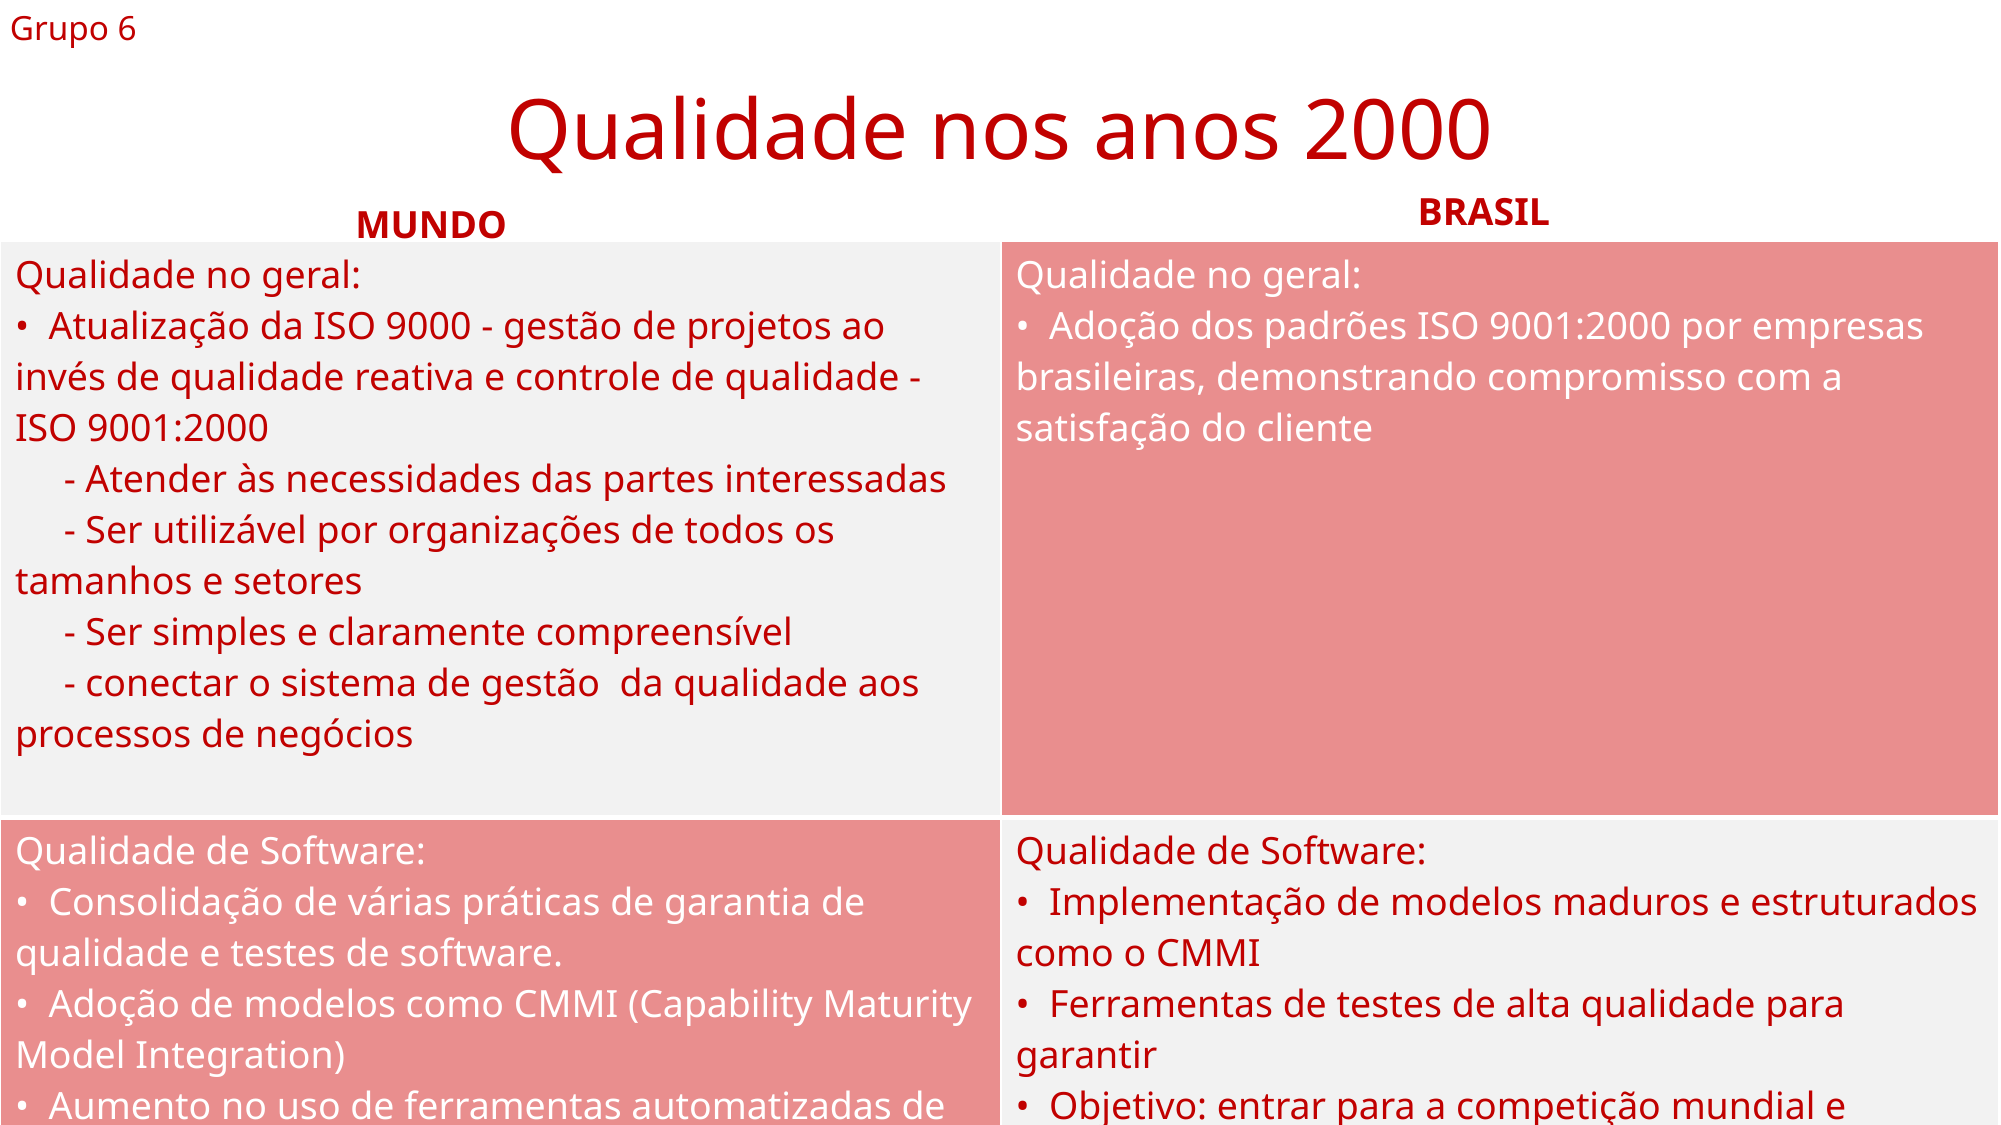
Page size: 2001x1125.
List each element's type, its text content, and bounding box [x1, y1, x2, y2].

table_header Qualidade no geral: •⁠ ⁠Adoção dos padrões ISO 9001:2000 por empresas brasileiras, demonstrando compromisso com a satisfação do cliente [1002, 242, 1998, 815]
text_box Qualidade nos anos 2000 [0, 68, 2000, 184]
text_box Grupo 6 [0, 0, 152, 55]
table_cell Qualidade de Software: •⁠ ⁠Consolidação de várias práticas de garantia de qualidade e testes de software. •⁠ ⁠Adoção de modelos como CMMI (Capability Maturity Model Integration) •⁠ ⁠Aumento no uso de ferramentas automatizadas de testes de software -> maior eficiência [1, 820, 1000, 1125]
table_cell Qualidade de Software: •⁠ ⁠Implementação de modelos maduros e estruturados como o CMMI •⁠ ⁠Ferramentas de testes de alta qualidade para garantir •⁠ ⁠Objetivo: entrar para a competição mundial e cumprir os requisitos de qualidade exigidos no mercado global [1002, 820, 1998, 1125]
text_box MUNDO [340, 193, 522, 254]
text_box BRASIL [1402, 180, 1565, 241]
table_header Qualidade no geral: •⁠ ⁠Atualização da ISO 9000 - gestão de projetos ao invés de qualidade reativa e controle de qualidade - ISO 9001:2000 - Atender às necessidades das partes interessadas - Ser utilizável por organizações de todos os tamanhos e setores - Ser simples e claramente compreensível - conectar o sistema de gestão da qualidade aos processos de negócios [1, 242, 1000, 815]
